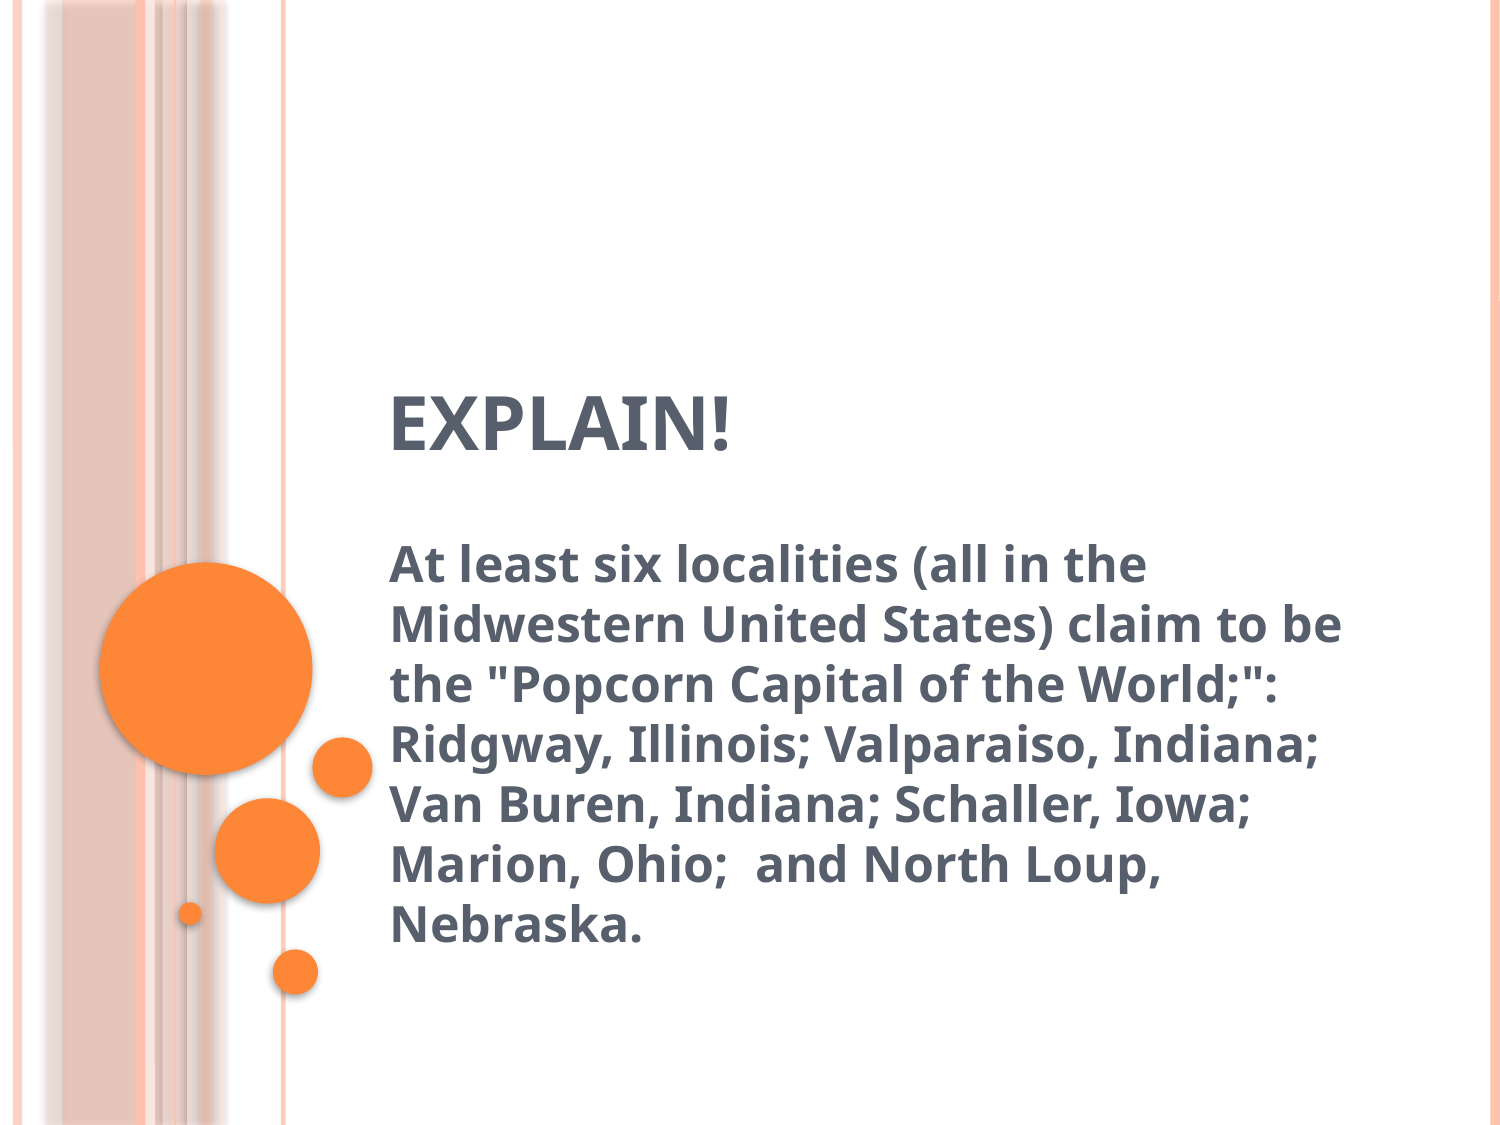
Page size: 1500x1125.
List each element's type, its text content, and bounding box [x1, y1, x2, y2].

subtitle At least six localities (all in the Midwestern United States) claim to be the "Popcorn Capital of the World;": Ridgway, Illinois; Valparaiso, Indiana; Van Buren, Indiana; Schaller, Iowa; Marion, Ohio; and North Loup, Nebraska. [375, 525, 1388, 1046]
title explain! [372, 162, 1385, 474]
